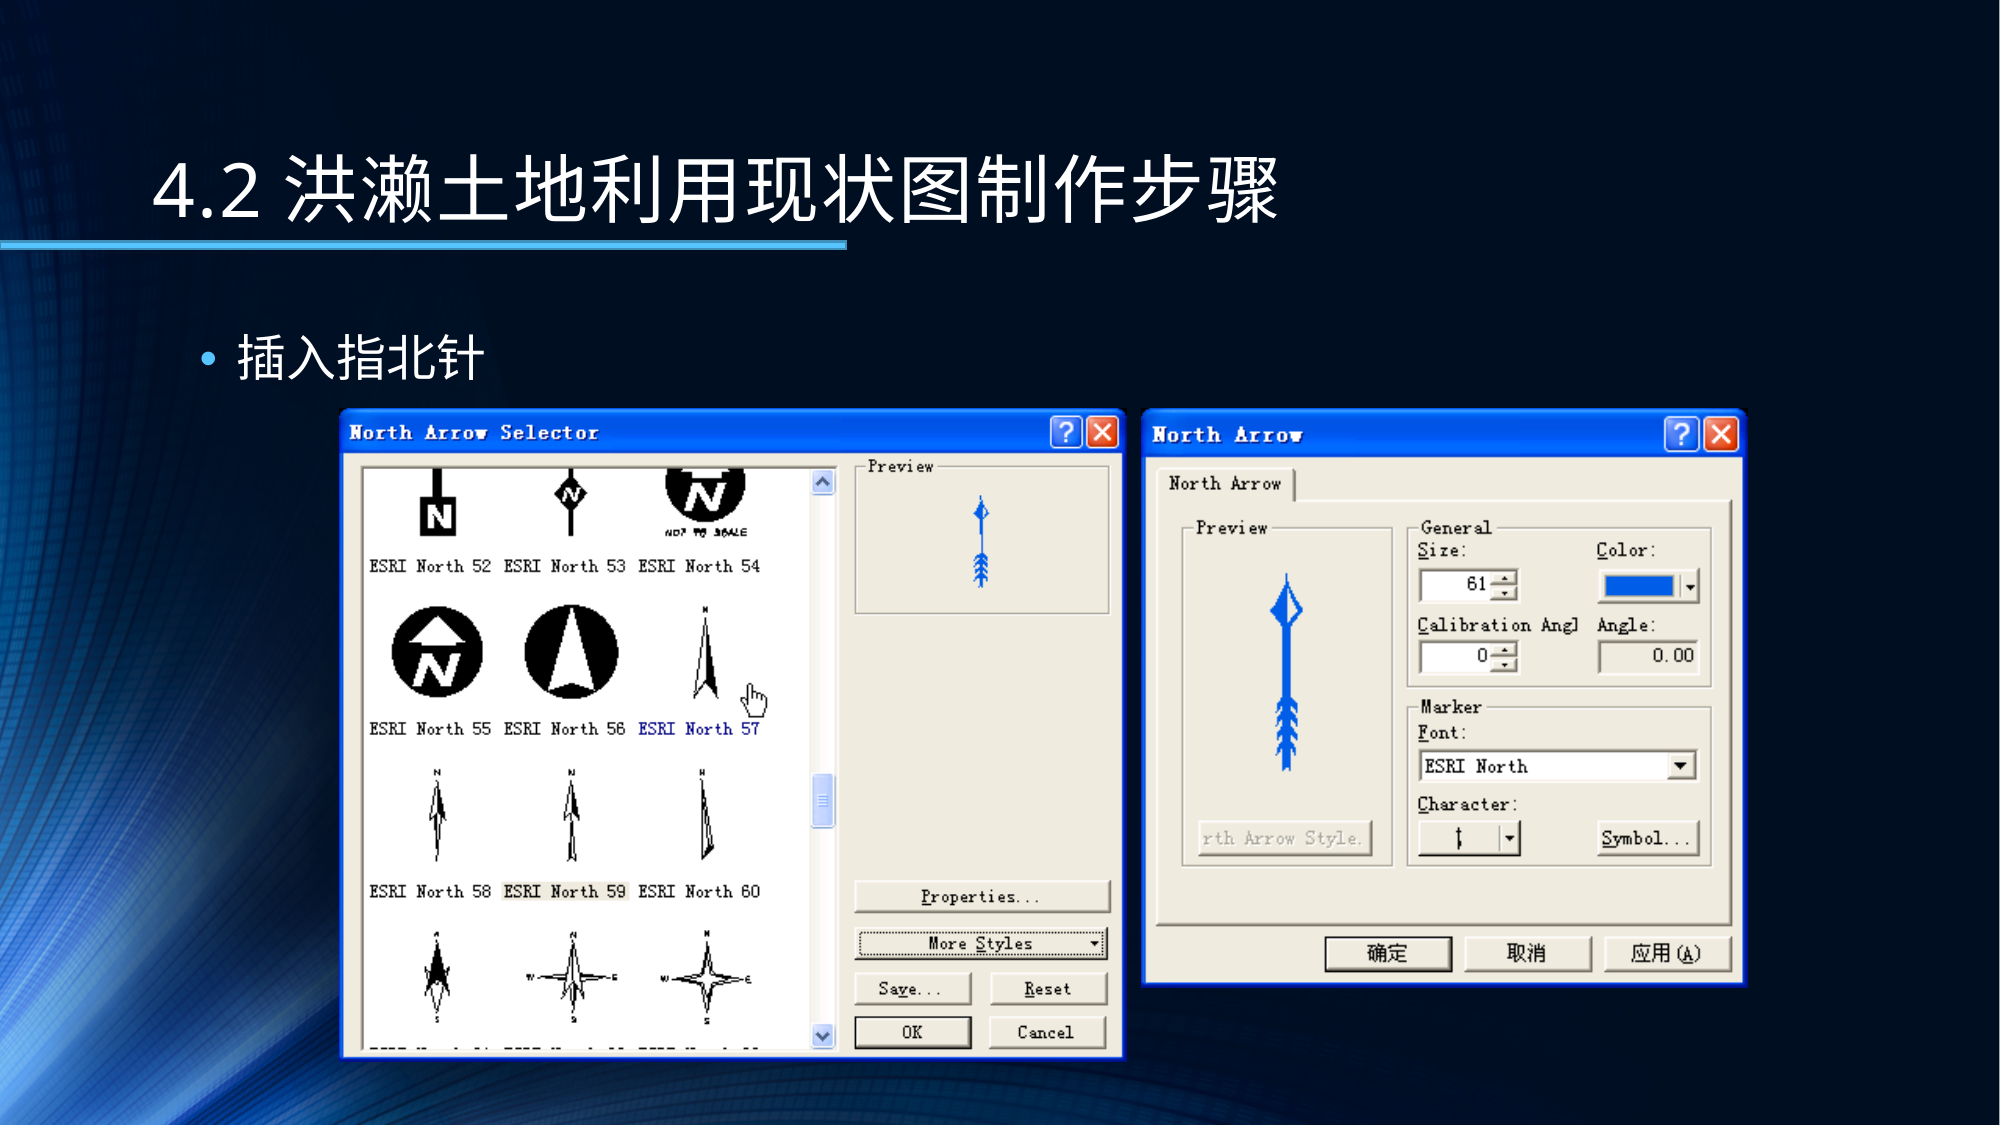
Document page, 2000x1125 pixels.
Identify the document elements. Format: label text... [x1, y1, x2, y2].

picture [0, 0, 2000, 1125]
title 4.2洪濑土地利用现状图制作步骤 [137, 16, 1638, 242]
list 插入指北针 [184, 326, 1684, 1002]
